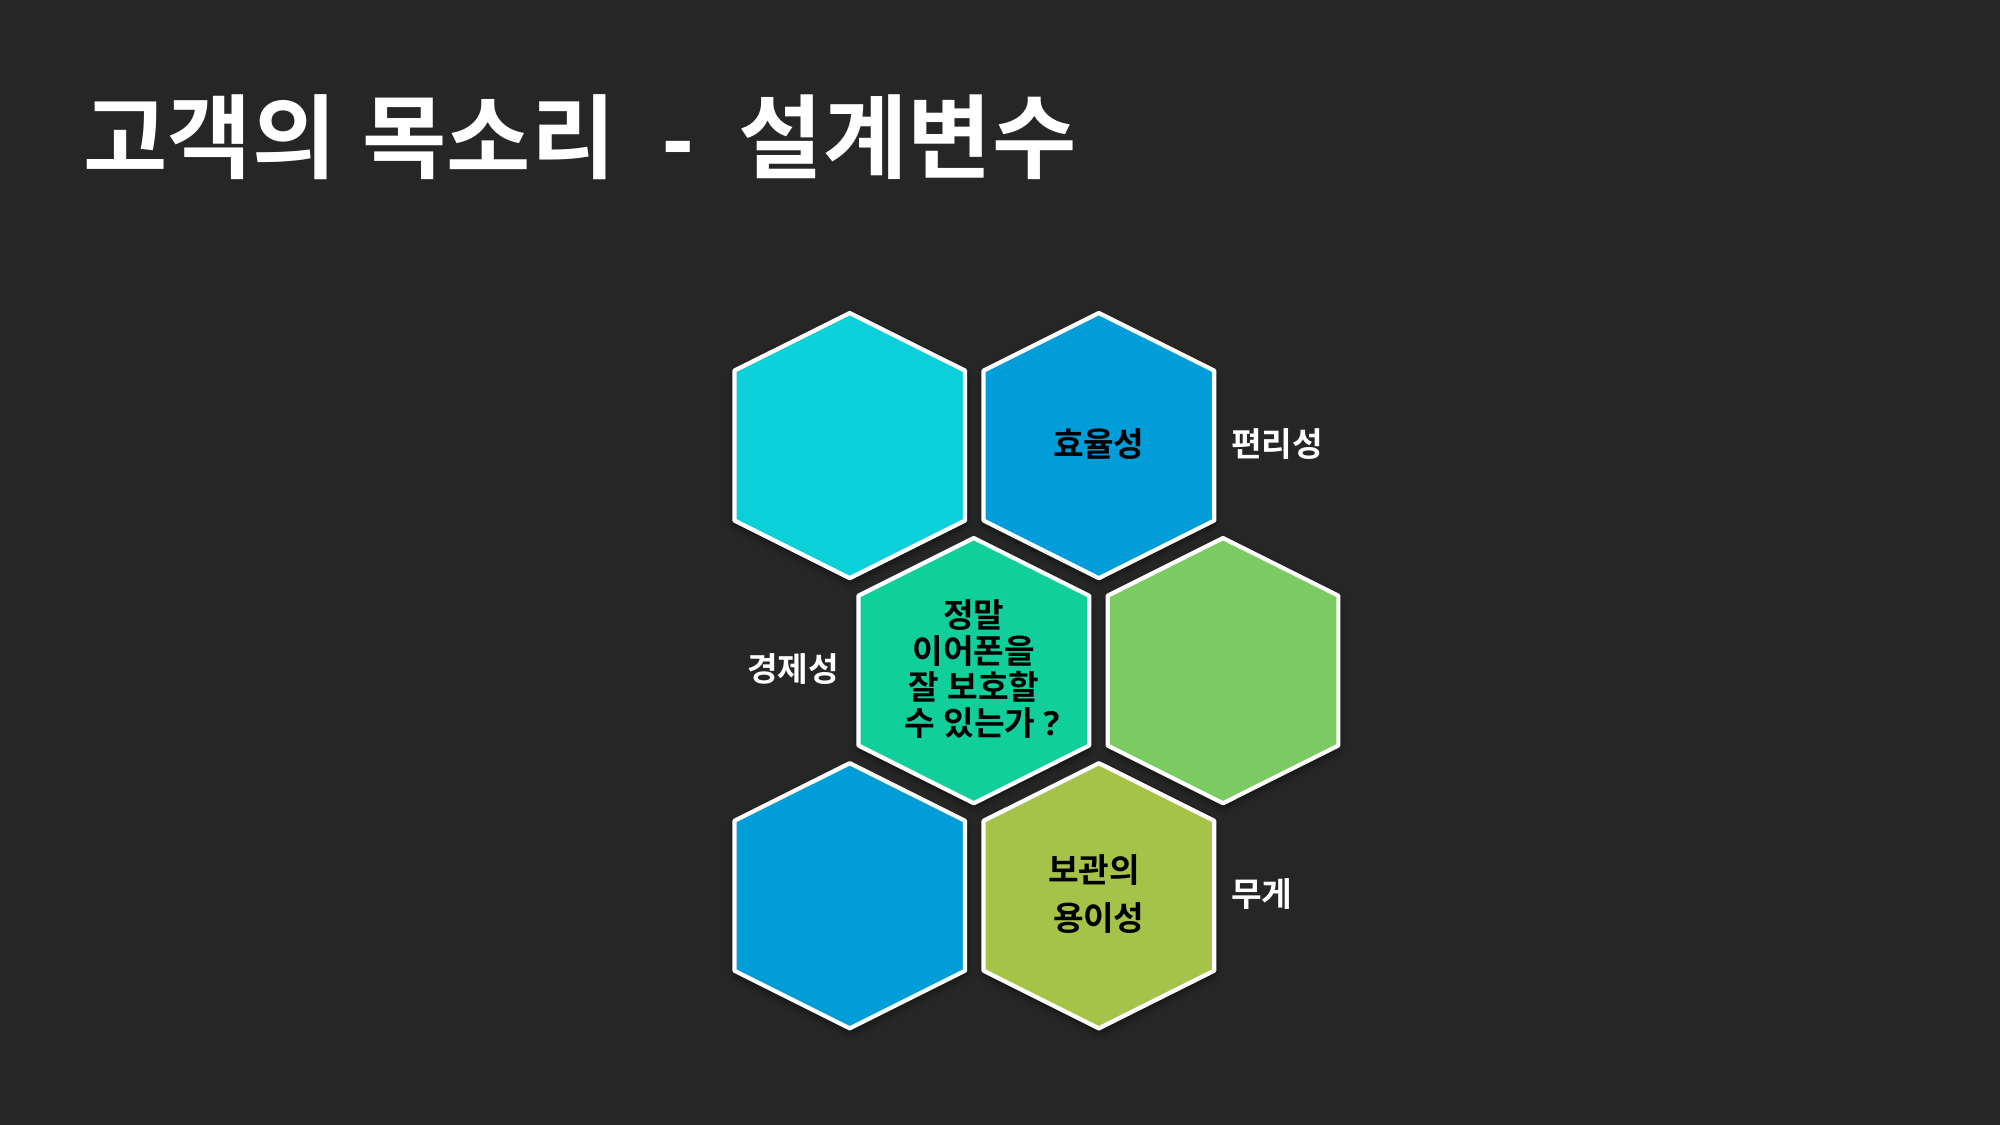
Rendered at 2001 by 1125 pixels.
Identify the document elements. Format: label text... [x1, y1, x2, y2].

title 고객의 목소리 - 설계변수 [68, 33, 1794, 251]
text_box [562, 271, 1518, 1070]
